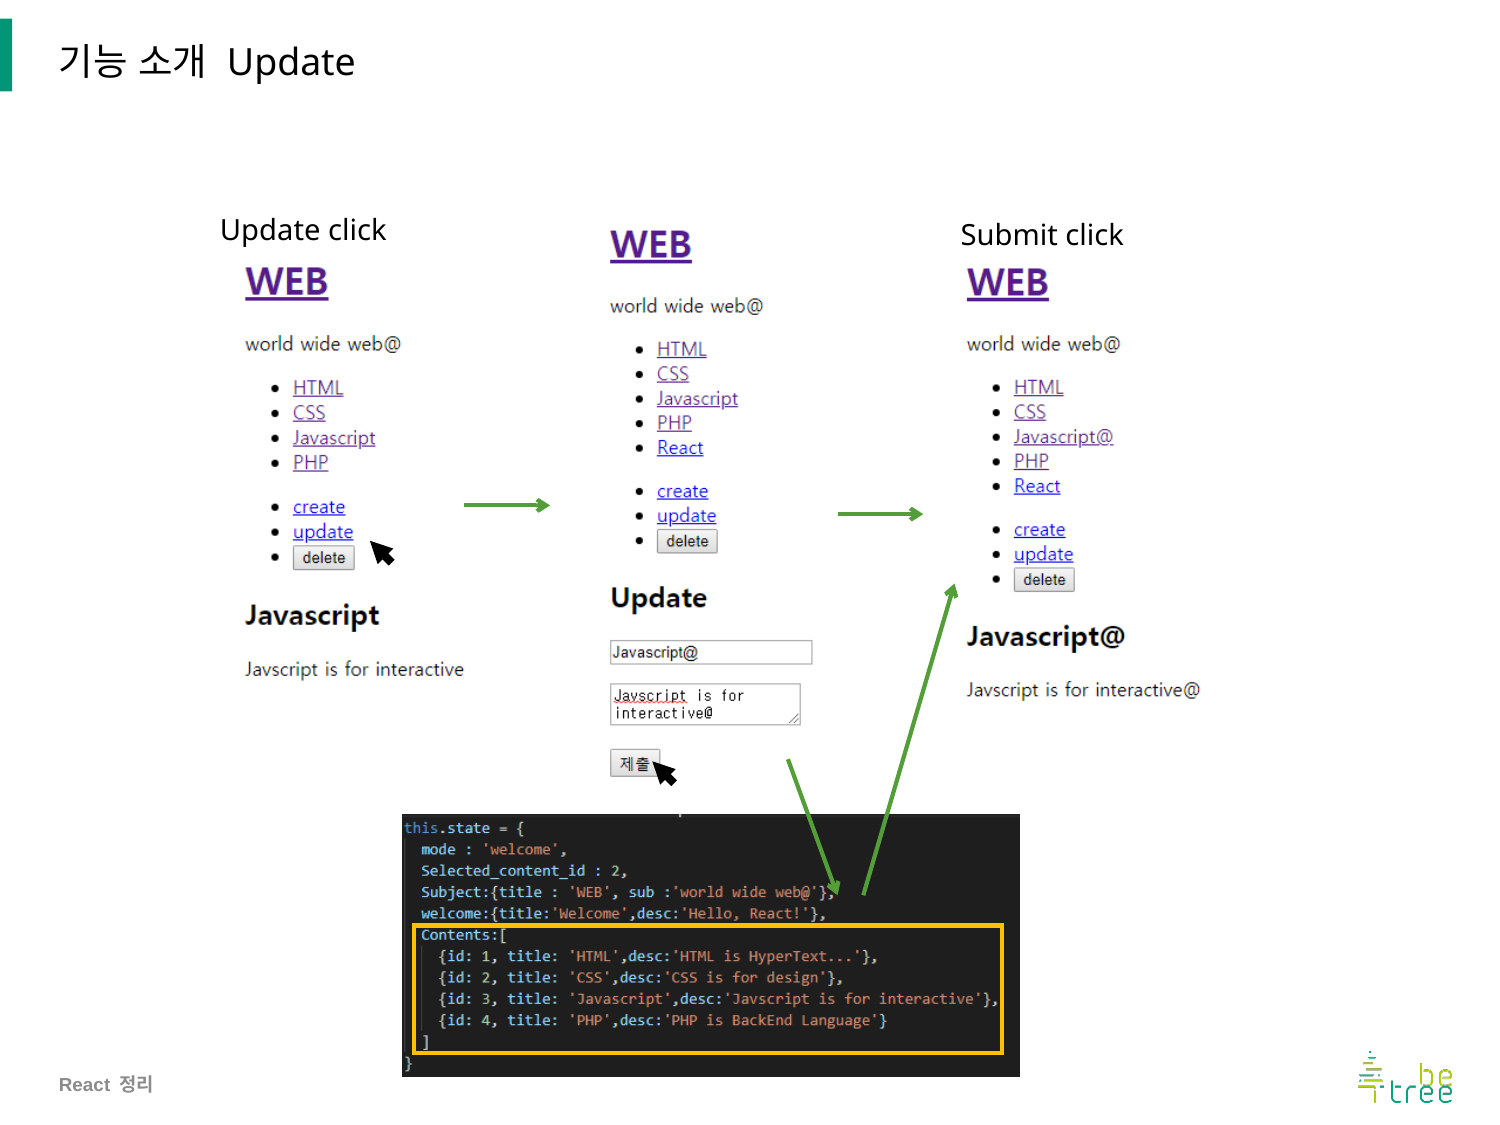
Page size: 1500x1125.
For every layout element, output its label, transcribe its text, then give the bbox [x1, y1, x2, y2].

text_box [652, 756, 675, 788]
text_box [369, 536, 392, 568]
title 기능 소개 Update [43, 26, 1462, 100]
picture [402, 814, 1020, 1077]
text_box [787, 759, 838, 896]
picture [1358, 1051, 1452, 1103]
picture [602, 219, 829, 791]
text_box Update click [121, 203, 486, 254]
picture [243, 258, 481, 689]
picture [960, 258, 1225, 721]
footer React 정리 [43, 1065, 551, 1103]
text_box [863, 583, 955, 896]
text_box Submit click [860, 209, 1225, 259]
